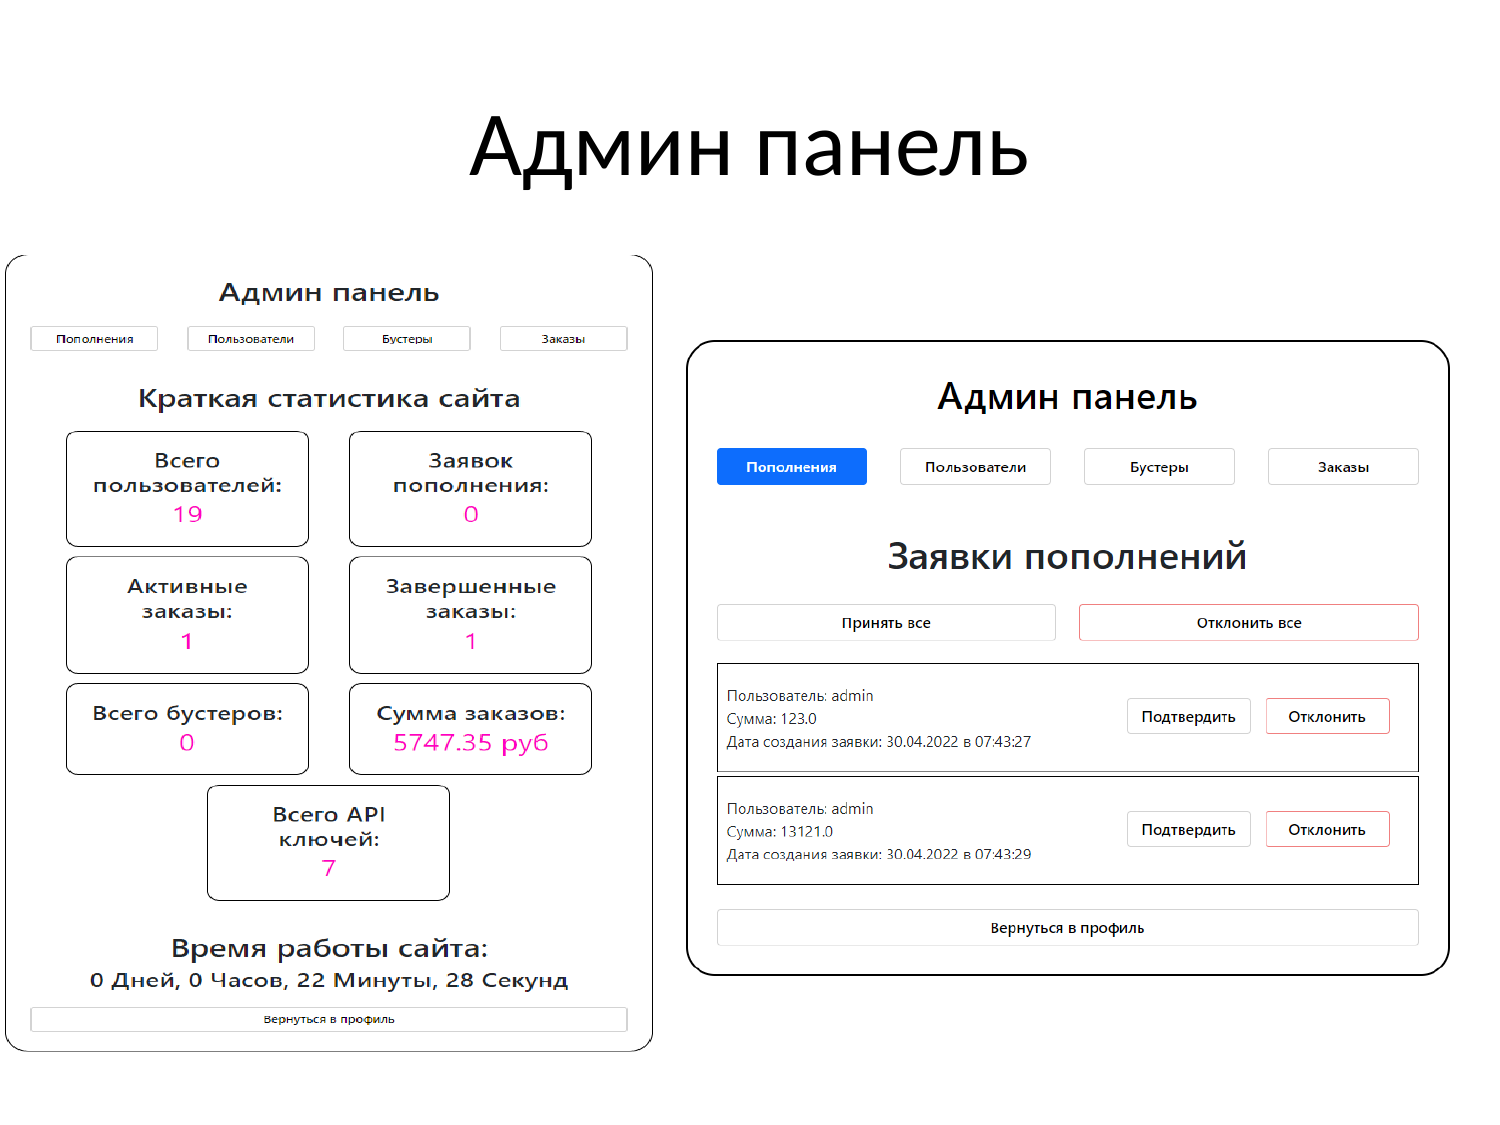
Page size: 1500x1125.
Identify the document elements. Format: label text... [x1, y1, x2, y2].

picture [3, 255, 656, 1052]
title Админ панель [75, 45, 1425, 233]
picture [678, 336, 1456, 989]
